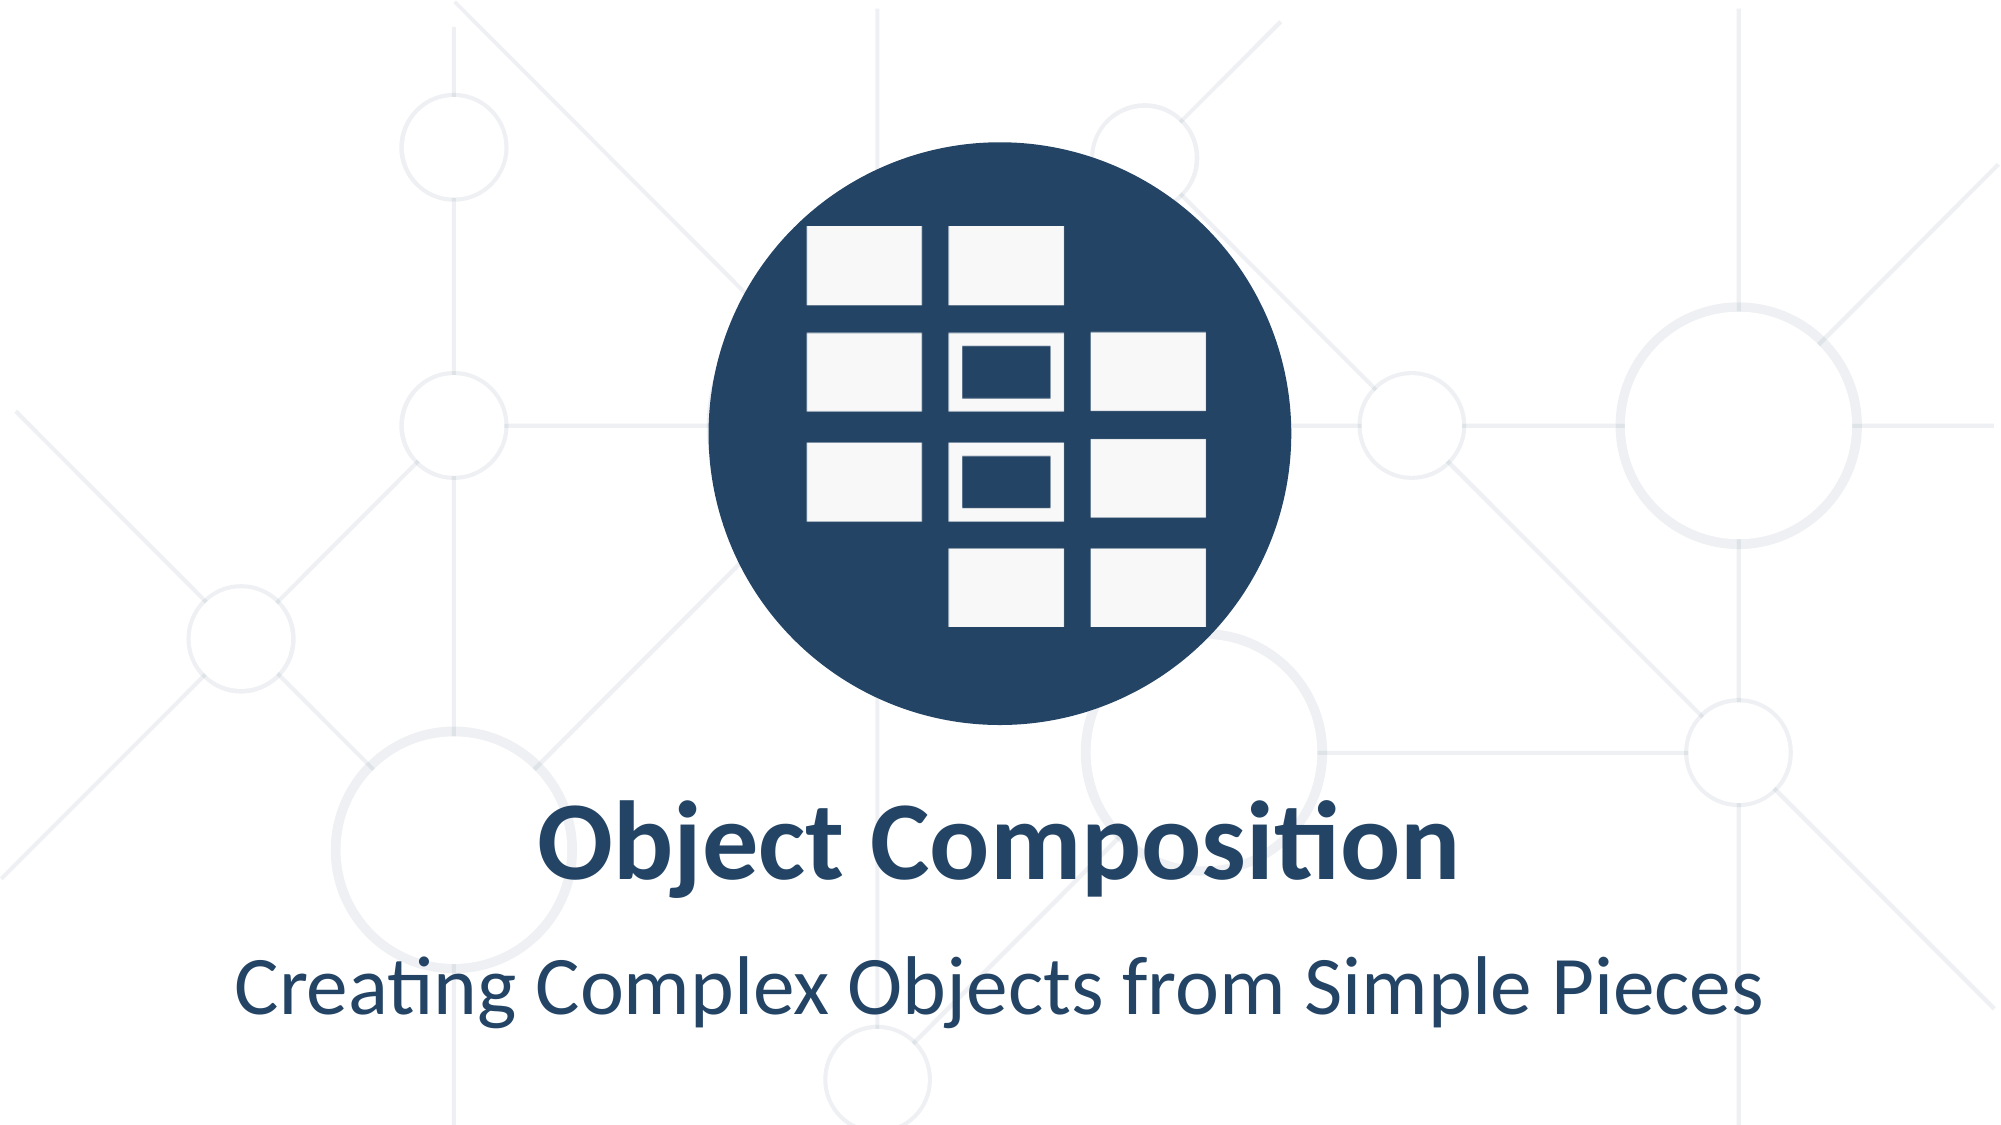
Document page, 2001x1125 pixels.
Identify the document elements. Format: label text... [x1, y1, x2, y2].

title Object Composition [100, 771, 1900, 898]
picture [805, 226, 1207, 628]
subtitle Creating Complex Objects from Simple Pieces [100, 916, 1900, 1043]
